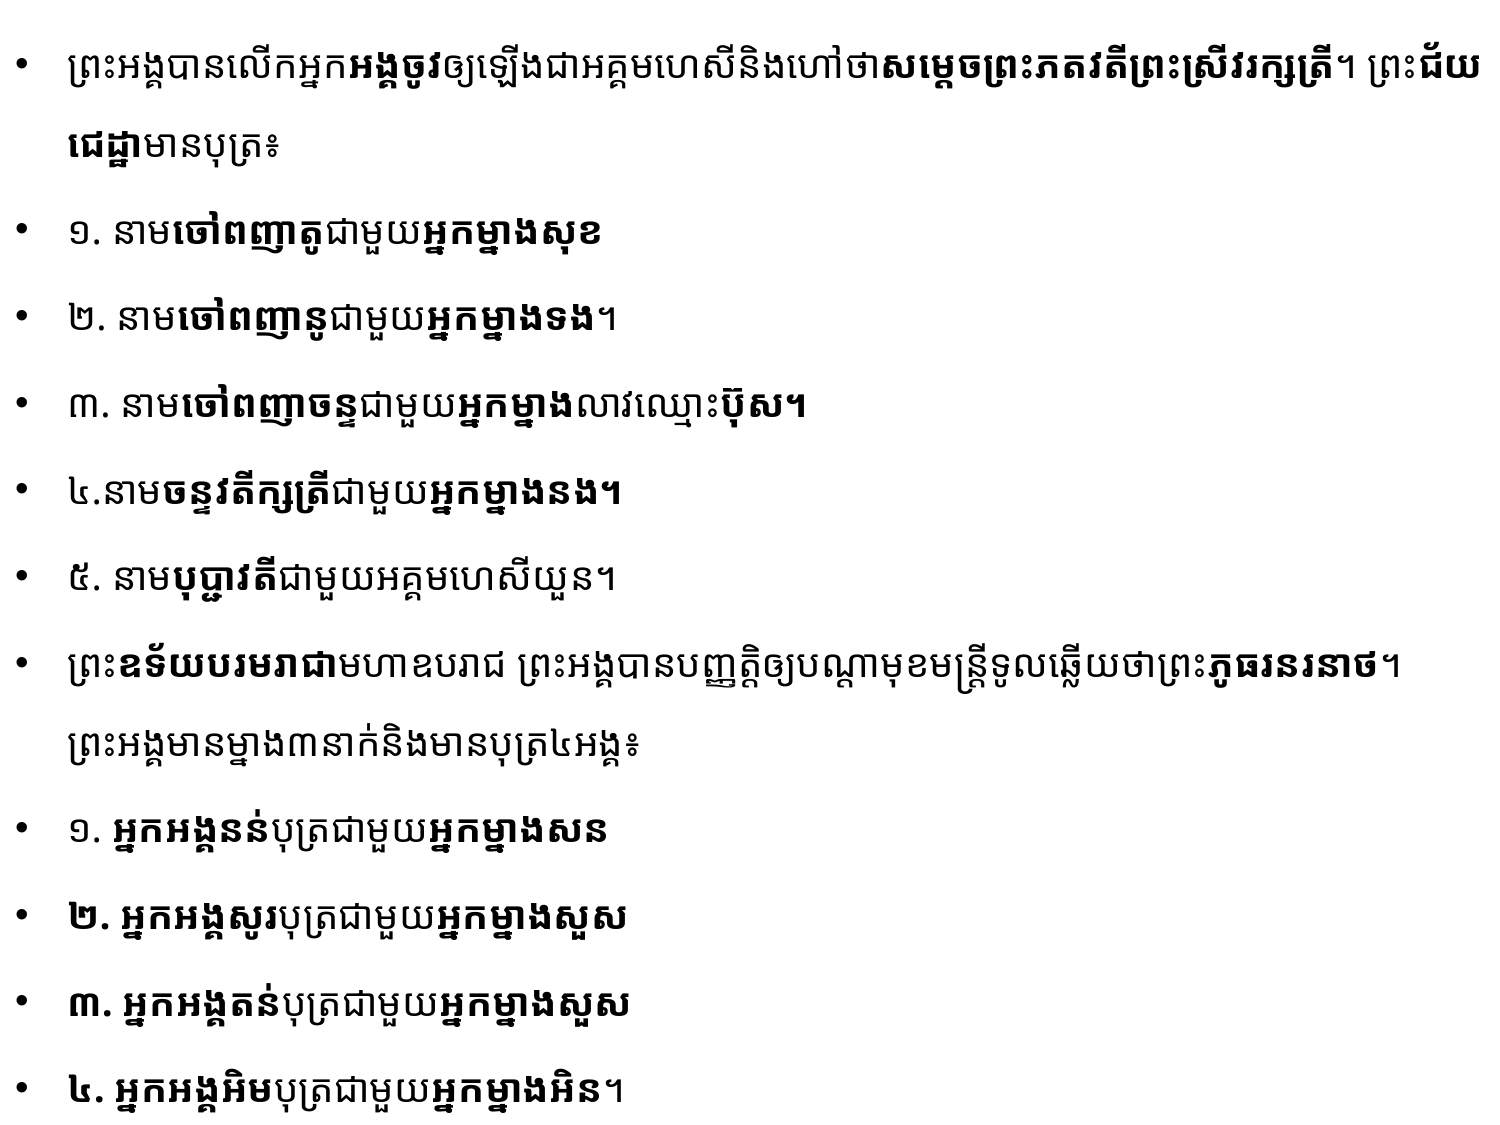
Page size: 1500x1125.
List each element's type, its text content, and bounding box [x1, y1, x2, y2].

list ព្រះអង្គបានលើកអ្នកអង្គចូវឲ្យឡើង​ជាអគ្គមហេសី​និងហៅថា​សម្តេច​ព្រះភតវតីព្រះស្រីវរក្សត្រី។ ព្រះ​ជ័យជេដ្ឋាមានបុត្រ៖ ១. នាមចៅពញាតូជាមួយអ្នកម្នាងសុខ ២. នាមចៅពញានូជាមួយអ្នកម្នាងទង។ ៣. នាមចៅពញាចន្ទជាមួយអ្នកម្នាងលាវឈ្មោះប៊ុស។ ៤.នាមចន្ទវតីក្សត្រីជាមួយអ្នកម្នាងនង។ ៥. នាមបុប្ជាវតីជាមួយអគ្គមហេសីយួន។ ព្រះឧទ័យបរមរាជាមហាឧបរាជ ព្រះអង្គបានបញ្ញត្តិឲ្យបណ្តាមុខមន្ត្រីទូលឆ្លើយថា​ព្រះភូធរនរនាថ។​ ព្រះអង្គមានម្នាង៣នាក់និងមានបុត្រ៤អង្គ៖ ១. អ្នកអង្គនន់បុត្រជាមួយអ្នកម្នាងសន ២. អ្នកអង្គសូរបុត្រជាមួយអ្នកម្នាងសួស ៣. អ្នកអង្គតន់បុត្រជាមួយអ្នកម្នាងសួស ៤. អ្នកអង្គអិមបុត្រជាមួយអ្នកម្នាងអិន។ [0, 0, 1500, 1125]
